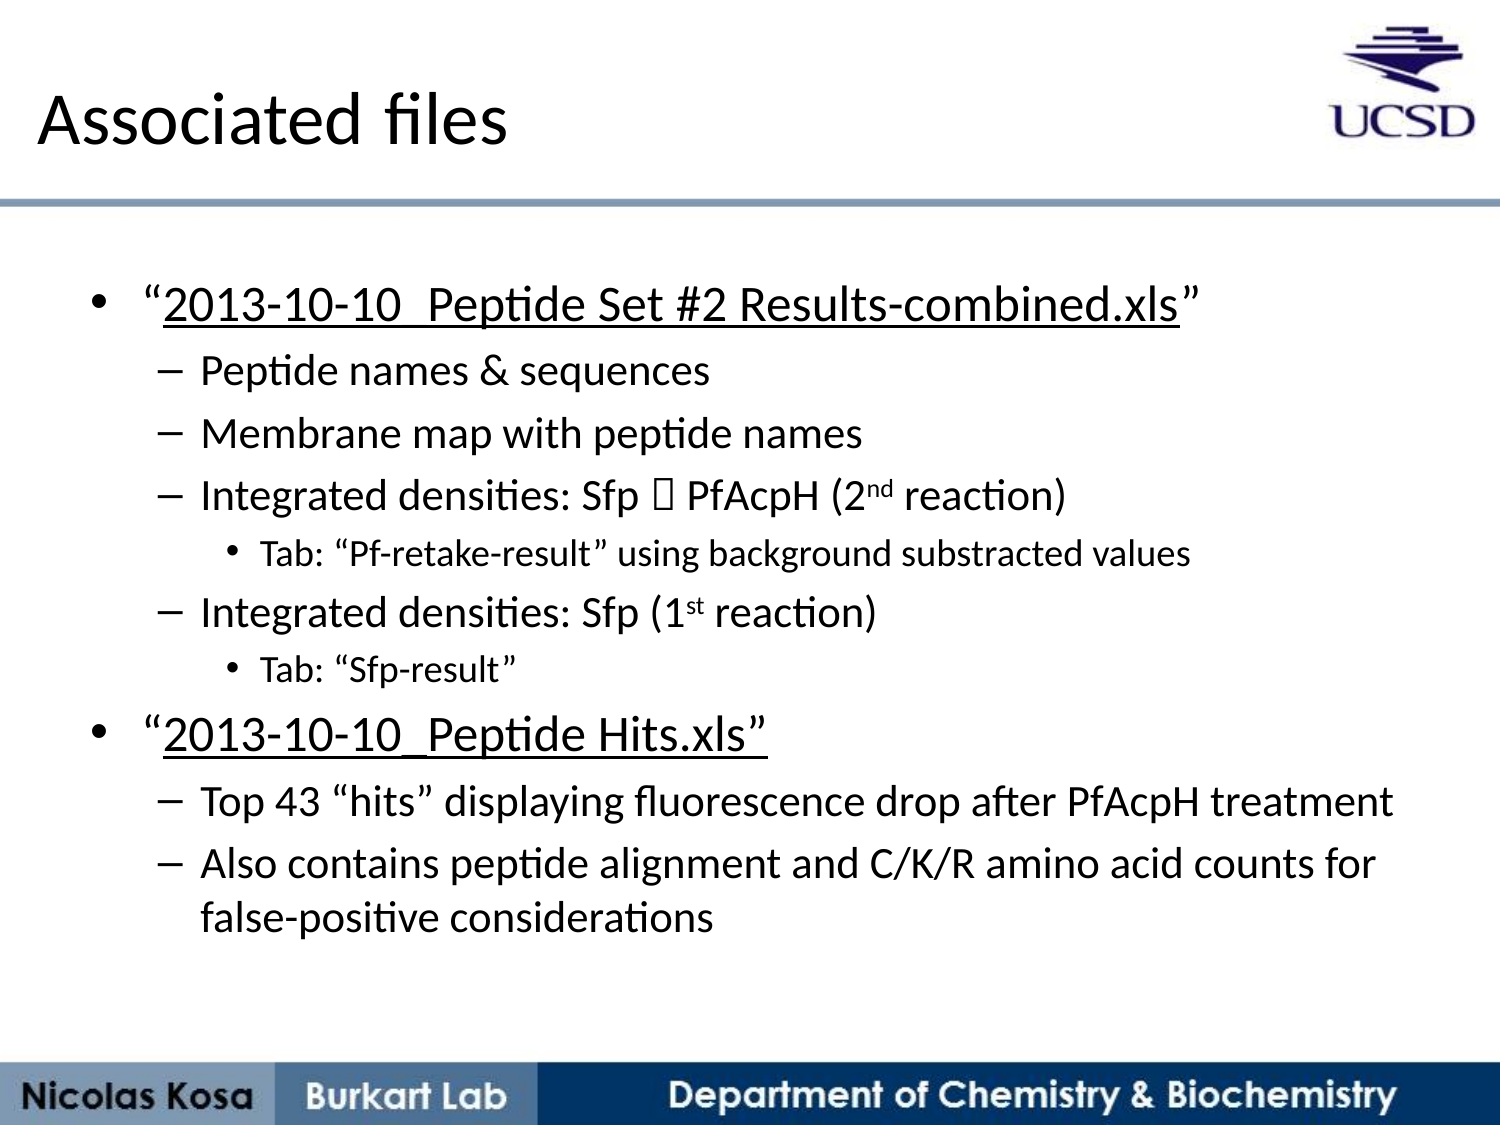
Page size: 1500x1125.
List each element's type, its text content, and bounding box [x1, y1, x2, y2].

picture [0, 0, 1500, 1125]
title Associated files [22, 14, 1373, 202]
list “2013-10-10_Peptide Set #2 Results-combined.xls” Peptide names & sequences Membrane map with peptide names Integrated densities: Sfp  PfAcpH (2nd reaction) Tab: “Pf-retake-result” using background substracted values Integrated densities: Sfp (1st reaction) Tab: “Sfp-result” “2013-10-10_Peptide Hits.xls” Top 43 “hits” displaying fluorescence drop after PfAcpH treatment Also contains peptide alignment and C/K/R amino acid counts for false-positive considerations [75, 262, 1425, 1005]
